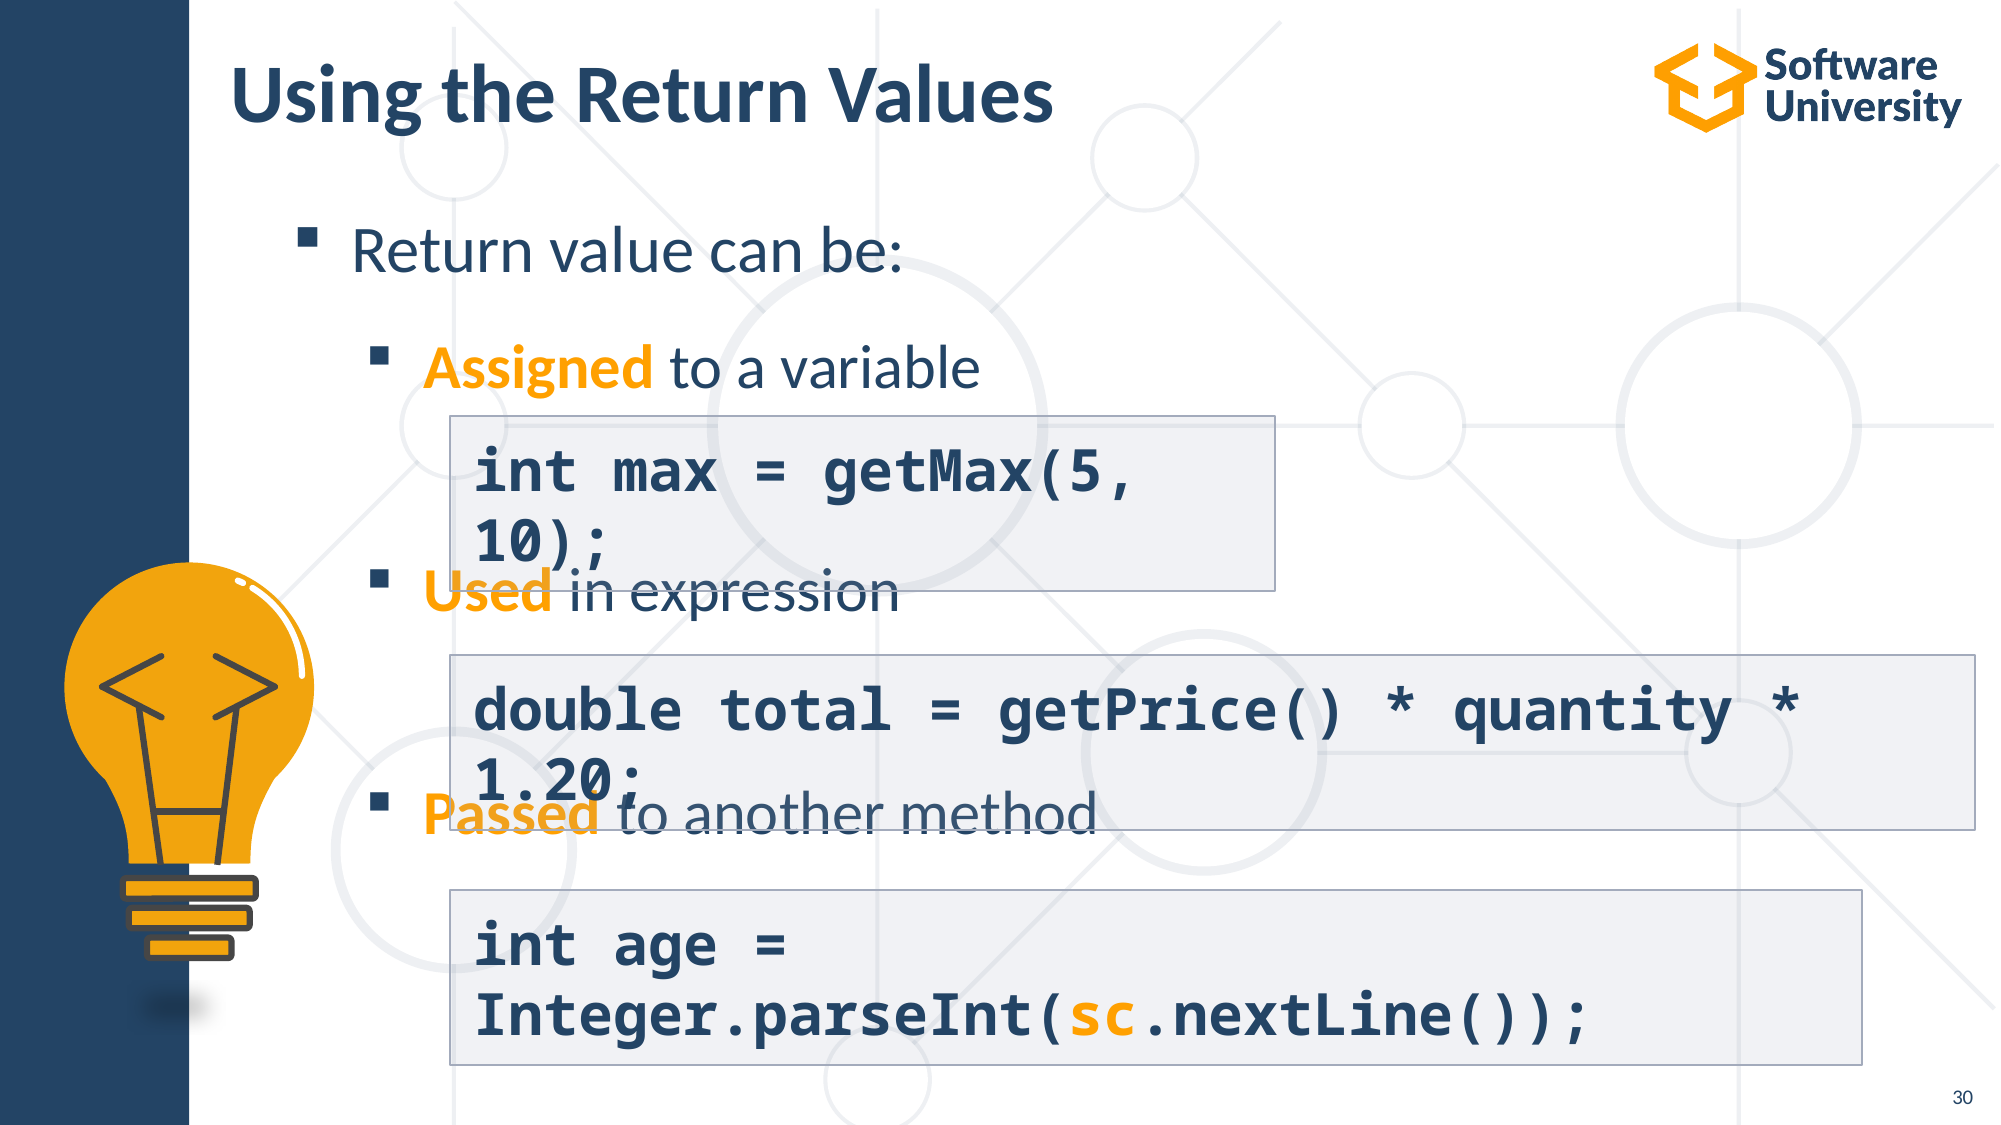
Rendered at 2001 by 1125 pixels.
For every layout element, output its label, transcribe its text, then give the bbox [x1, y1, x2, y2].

title Using the Return Values [212, 16, 1628, 162]
text_box double total = getPrice() * quantity * 1.20; [450, 654, 1975, 830]
text_box int max = getMax(5, 10); [449, 415, 1275, 592]
slide_number 30 [1927, 1067, 1989, 1117]
list Return value can be: Assigned to a variable Used in expression Passed to another method [274, 183, 1968, 1094]
text_box int age = Integer.parseInt(sc.nextLine()); [449, 889, 1863, 1066]
picture [1641, 31, 1973, 145]
